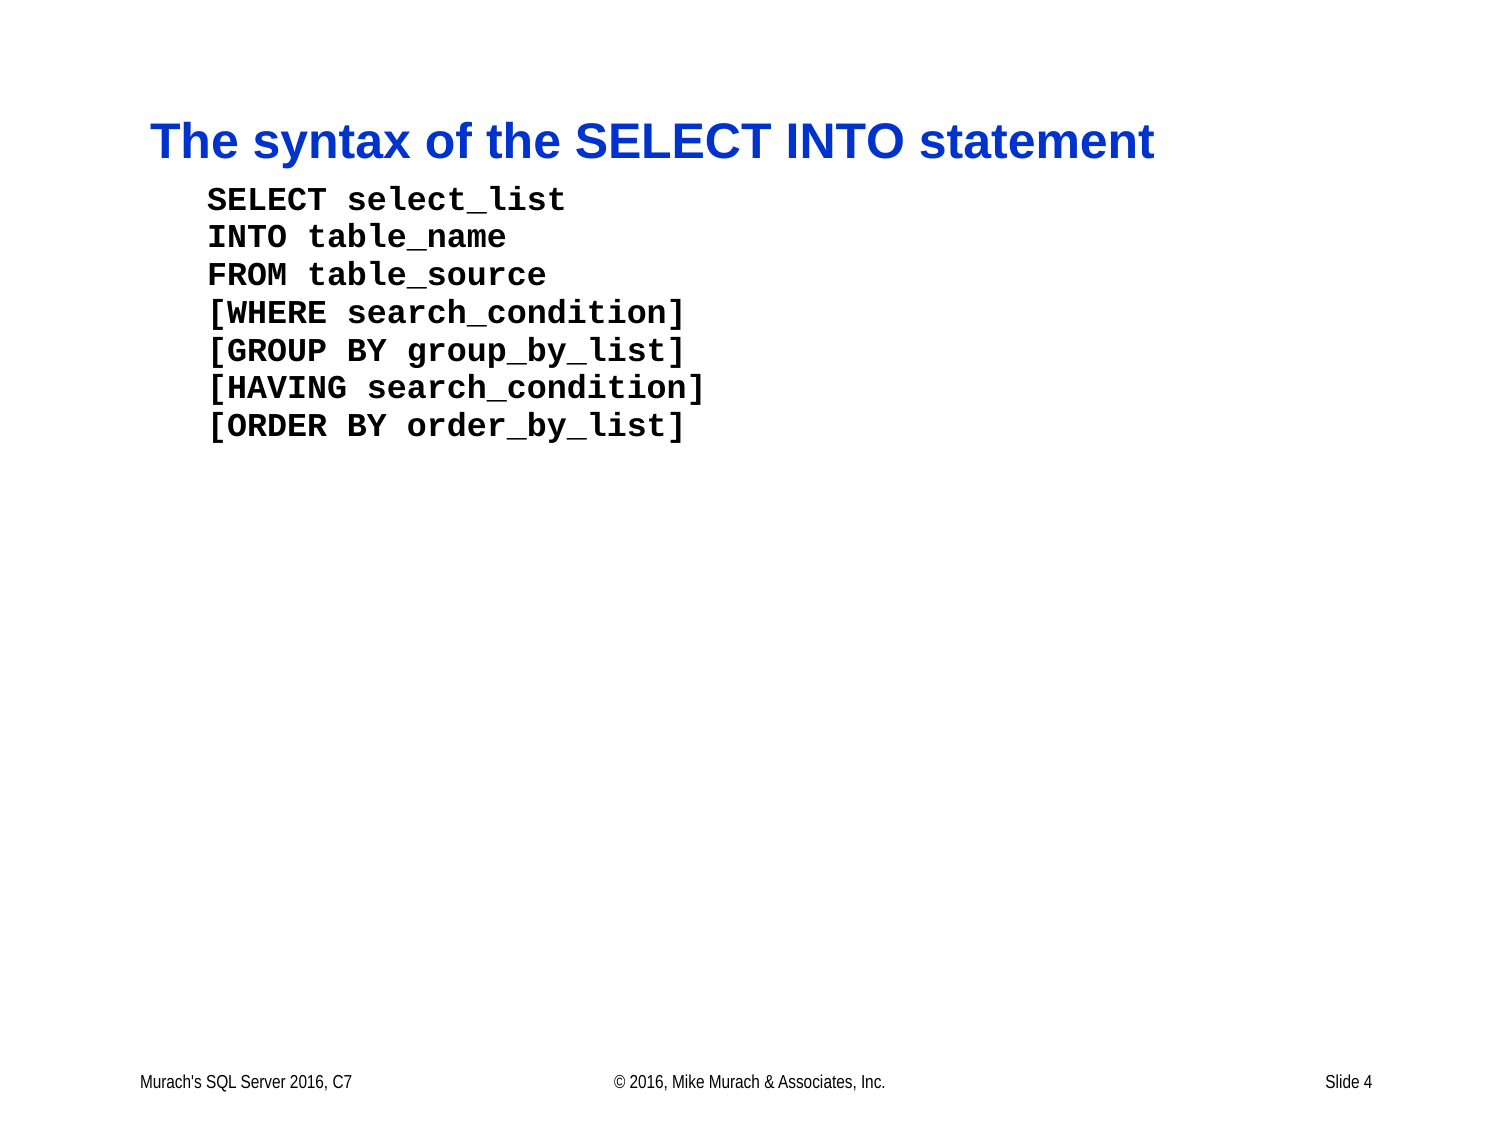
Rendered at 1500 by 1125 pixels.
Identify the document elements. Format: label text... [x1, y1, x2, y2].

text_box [149, 112, 1361, 518]
slide_number Slide 4 [1074, 1024, 1388, 1101]
slide_number Murach's SQL Server 2016, C7 [124, 1024, 451, 1101]
footer © 2016, Mike Murach & Associates, Inc. [474, 1024, 1026, 1101]
